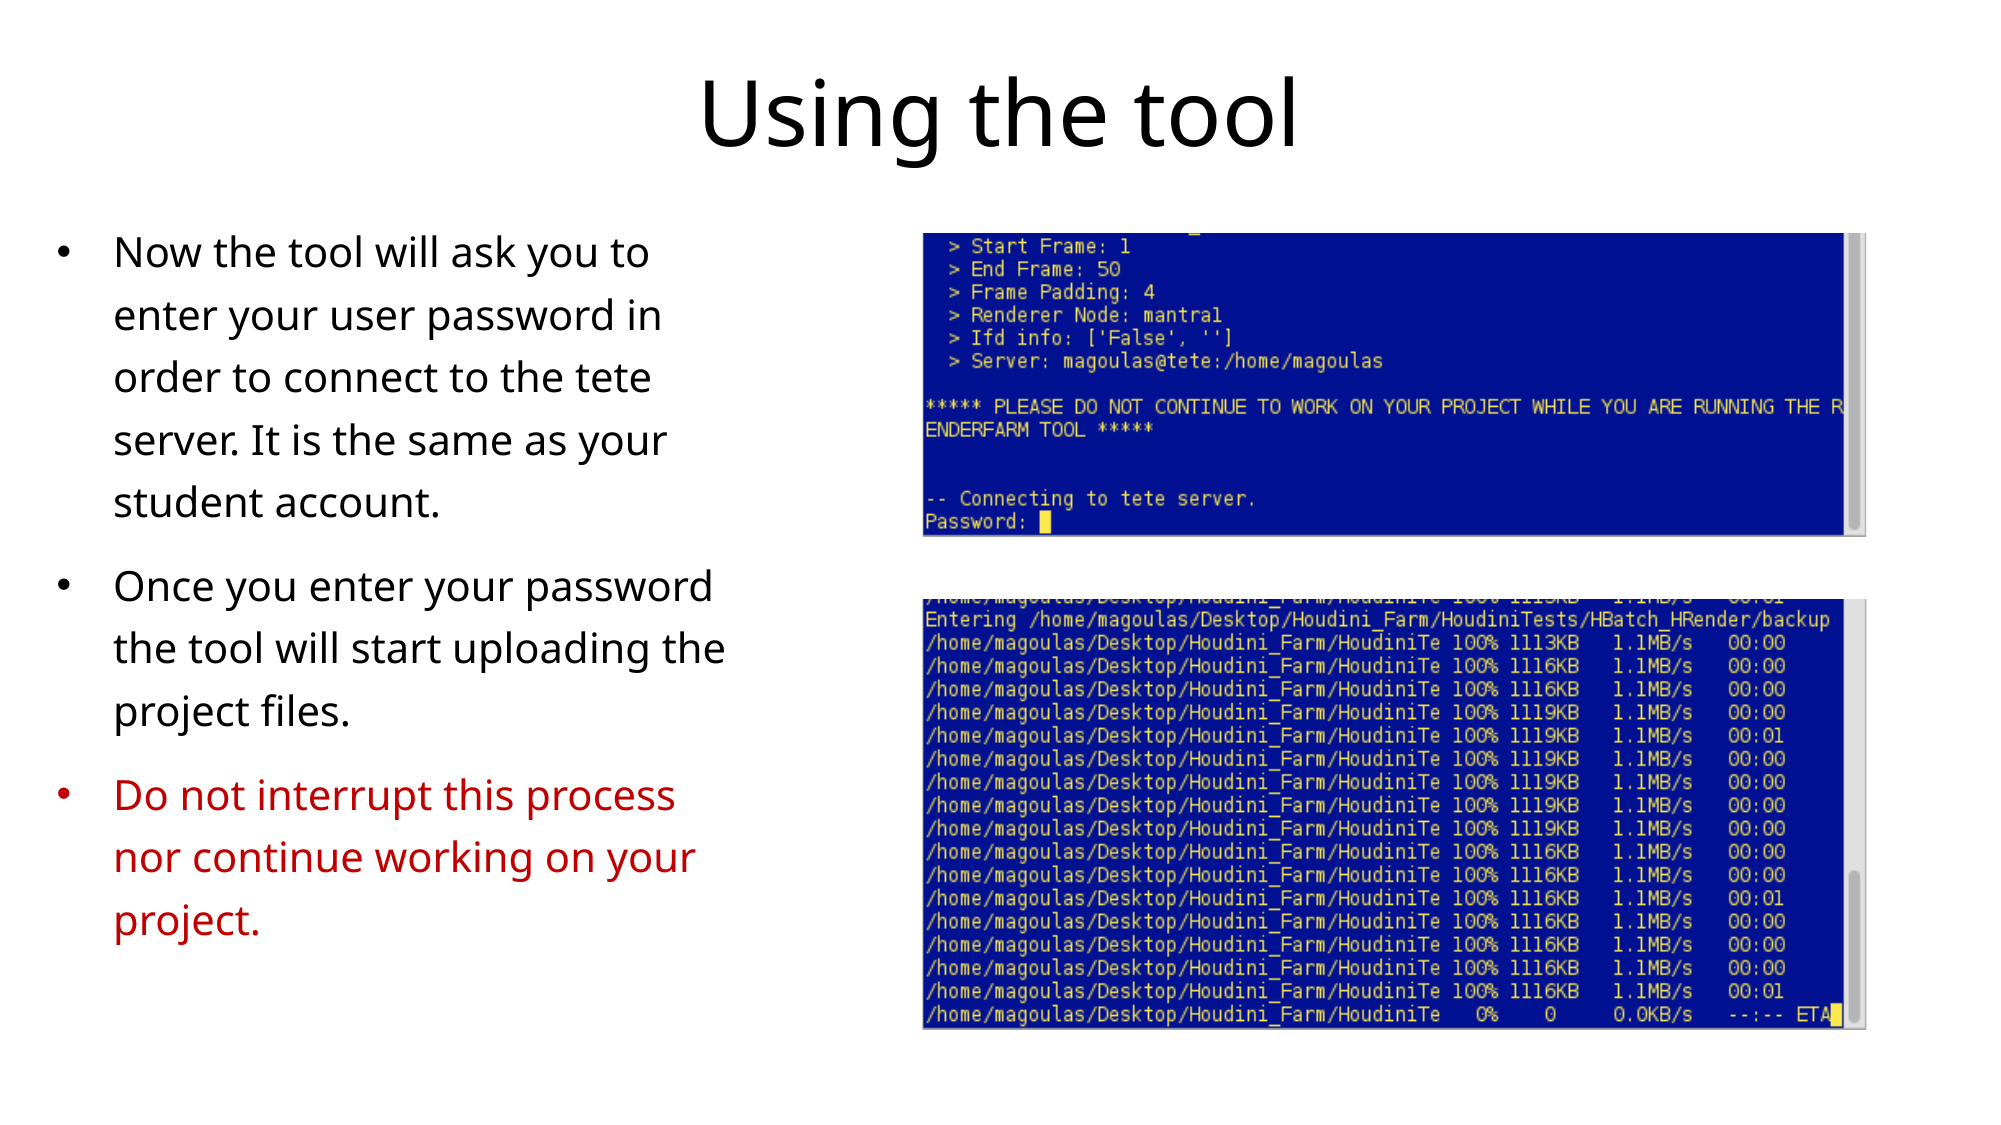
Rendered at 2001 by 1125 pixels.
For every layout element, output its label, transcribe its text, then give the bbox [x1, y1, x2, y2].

list Now the tool will ask you to enter your user password in order to connect to the tete server. It is the same as your student account. Once you enter your password the tool will start uploading the project files. Do not interrupt this process nor continue working on your project. [41, 234, 755, 1054]
text_box Using the tool [0, 0, 2000, 234]
picture [922, 233, 1867, 553]
picture [922, 599, 1867, 1034]
